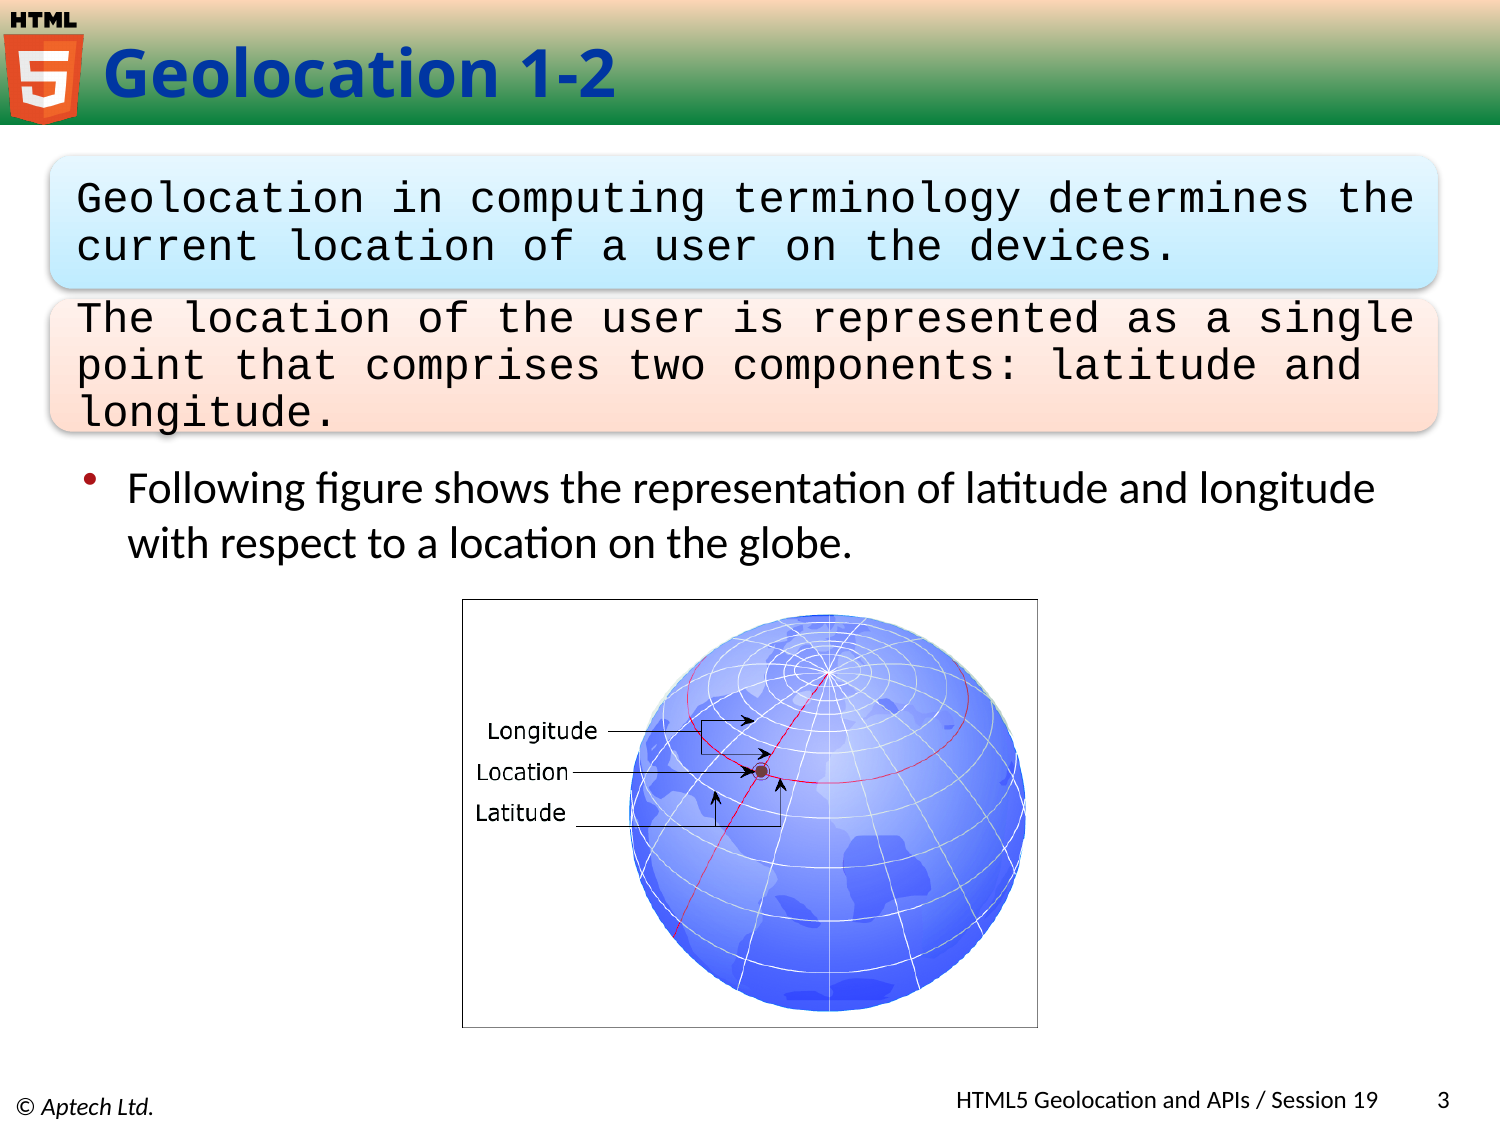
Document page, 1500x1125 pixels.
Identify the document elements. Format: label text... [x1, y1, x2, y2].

picture [0, 12, 100, 125]
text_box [49, 149, 1438, 438]
slide_number 3 [1400, 1084, 1465, 1113]
text_box Following figure shows the representation of latitude and longitude with respect to a location on the globe. [37, 462, 1438, 563]
picture [462, 599, 1038, 1028]
footer HTML5 Geolocation and APIs / Session 19 [412, 1084, 1400, 1113]
title Geolocation 1-2 [87, 37, 1338, 106]
